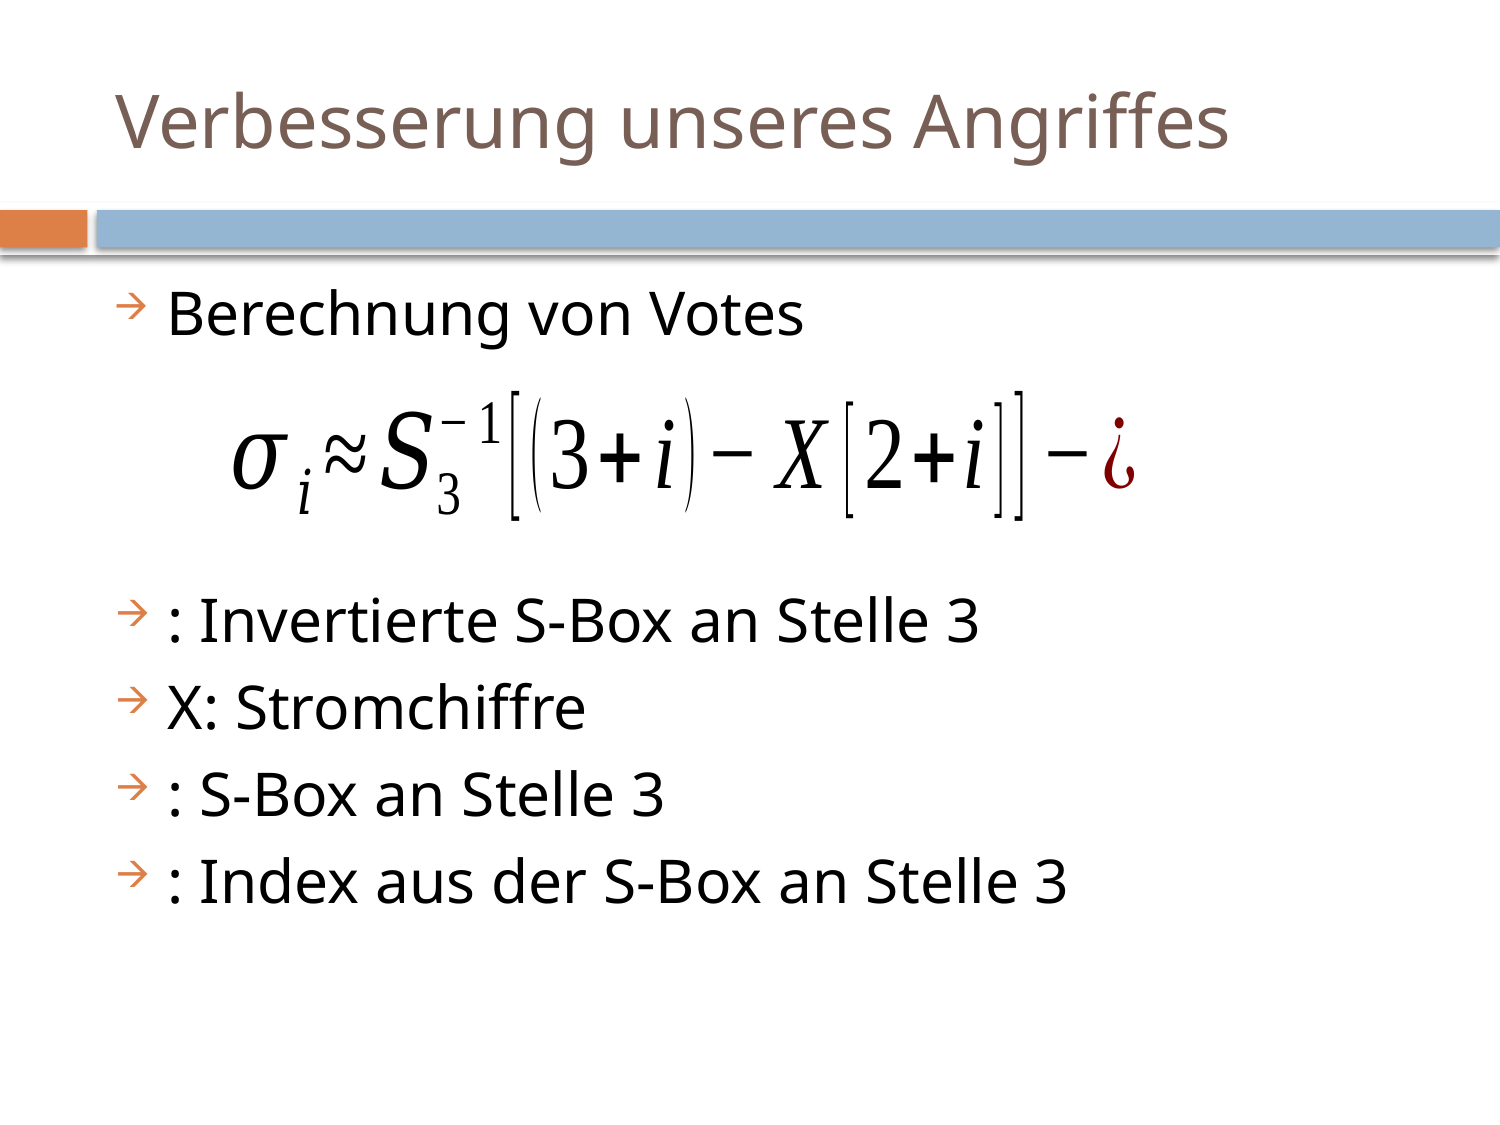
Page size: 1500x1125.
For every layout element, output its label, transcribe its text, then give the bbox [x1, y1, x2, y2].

title Verbesserung unseres Angriffes [100, 37, 1438, 200]
text_box Berechnung von Votes [98, 267, 1481, 693]
